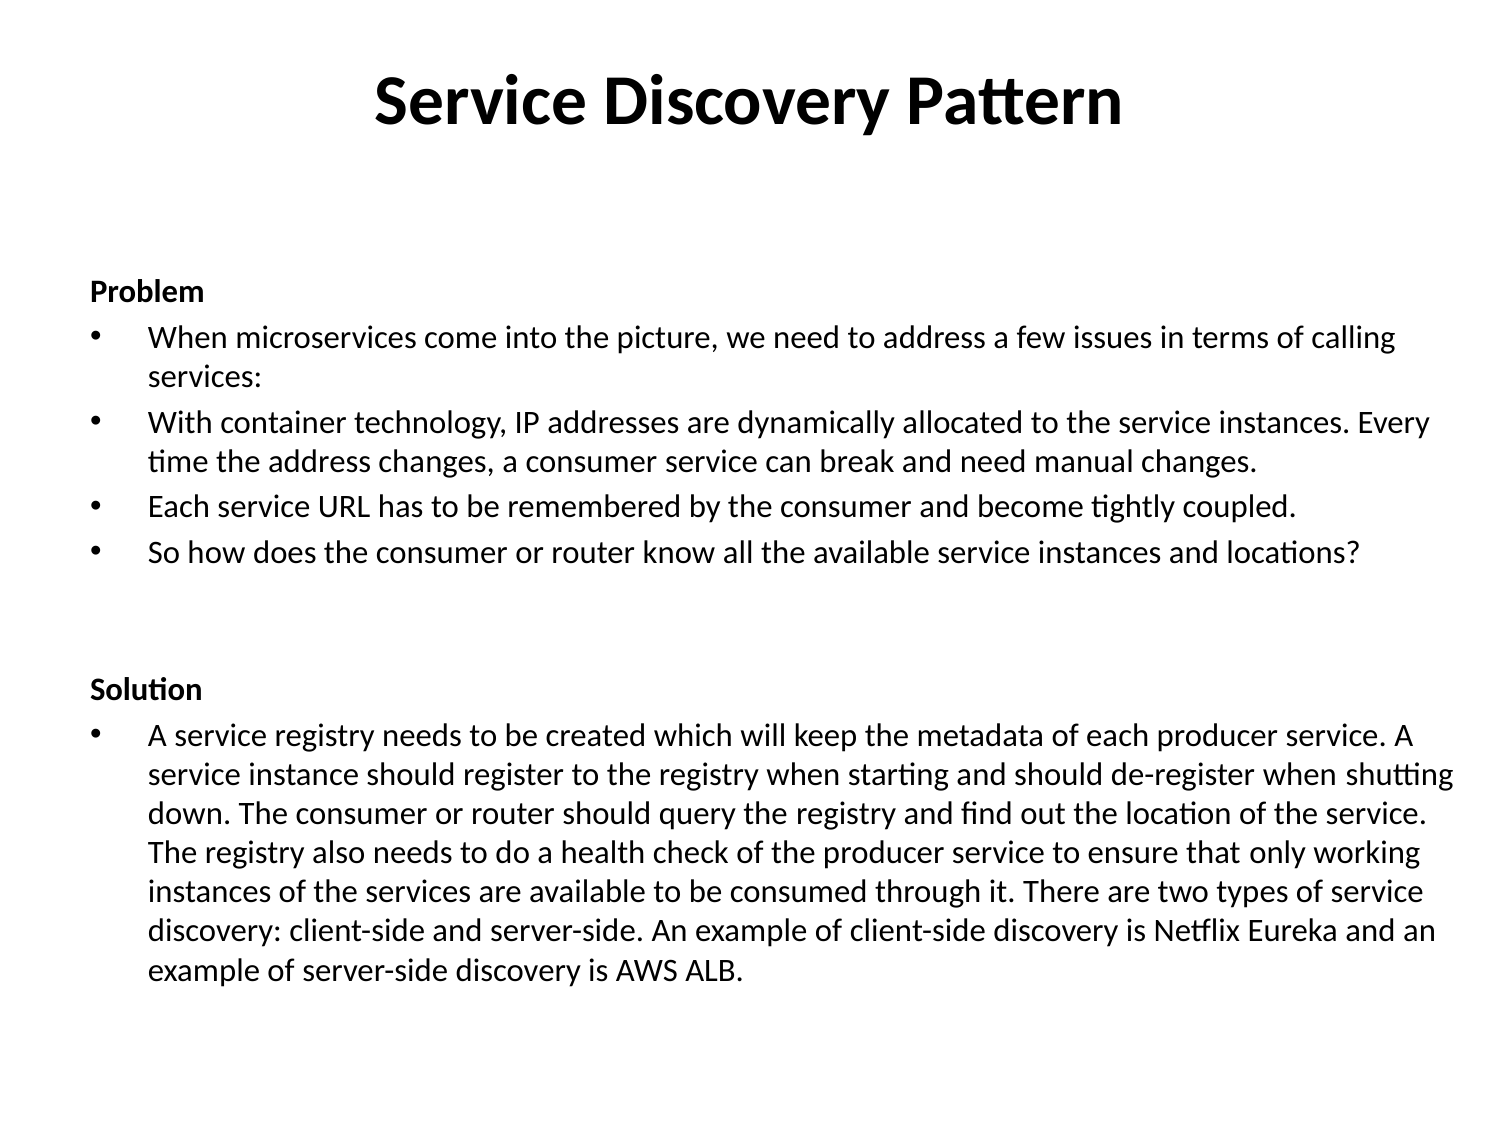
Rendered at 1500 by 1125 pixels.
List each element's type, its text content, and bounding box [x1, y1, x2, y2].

title Service Discovery Pattern [75, 45, 1425, 233]
list Problem When microservices come into the picture, we need to address a few issues in terms of calling services: With container technology, IP addresses are dynamically allocated to the service instances. Every time the address changes, a consumer service can break and need manual changes. Each service URL has to be remembered by the consumer and become tightly coupled. So how does the consumer or router know all the available service instances and locations? Solution A service registry needs to be created which will keep the metadata of each producer service. A service instance should register to the registry when starting and should de-register when shutting down. The consumer or router should query the registry and find out the location of the service. The registry also needs to do a health check of the producer service to ensure that only working instances of the services are available to be consumed through it. There are two types of service discovery: client-side and server-side. An example of client-side discovery is Netflix Eureka and an example of server-side discovery is AWS ALB. [75, 262, 1471, 1000]
